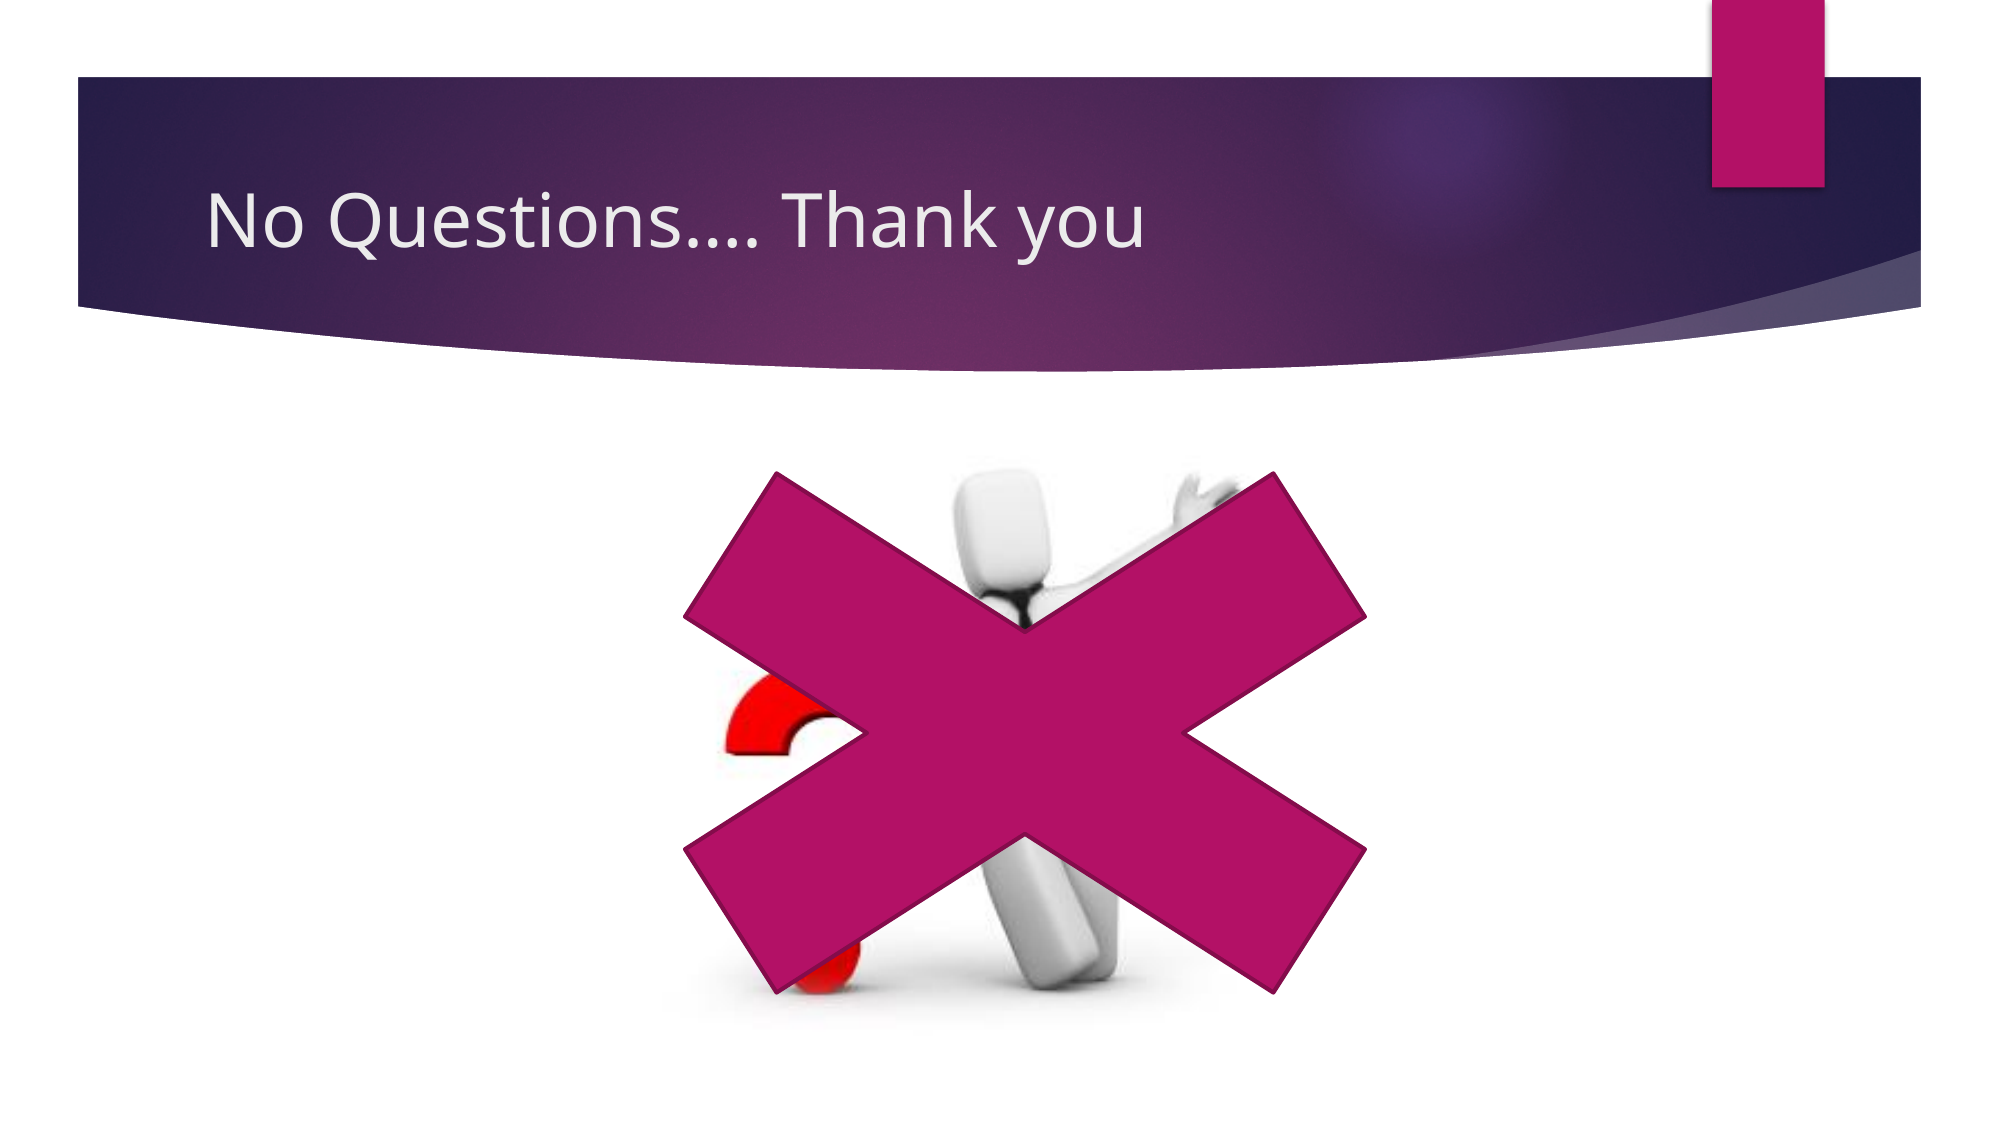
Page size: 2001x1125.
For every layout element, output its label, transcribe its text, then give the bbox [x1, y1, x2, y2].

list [539, 385, 1434, 1056]
picture [79, 78, 1920, 371]
title No Questions…. Thank you [189, 159, 1627, 276]
